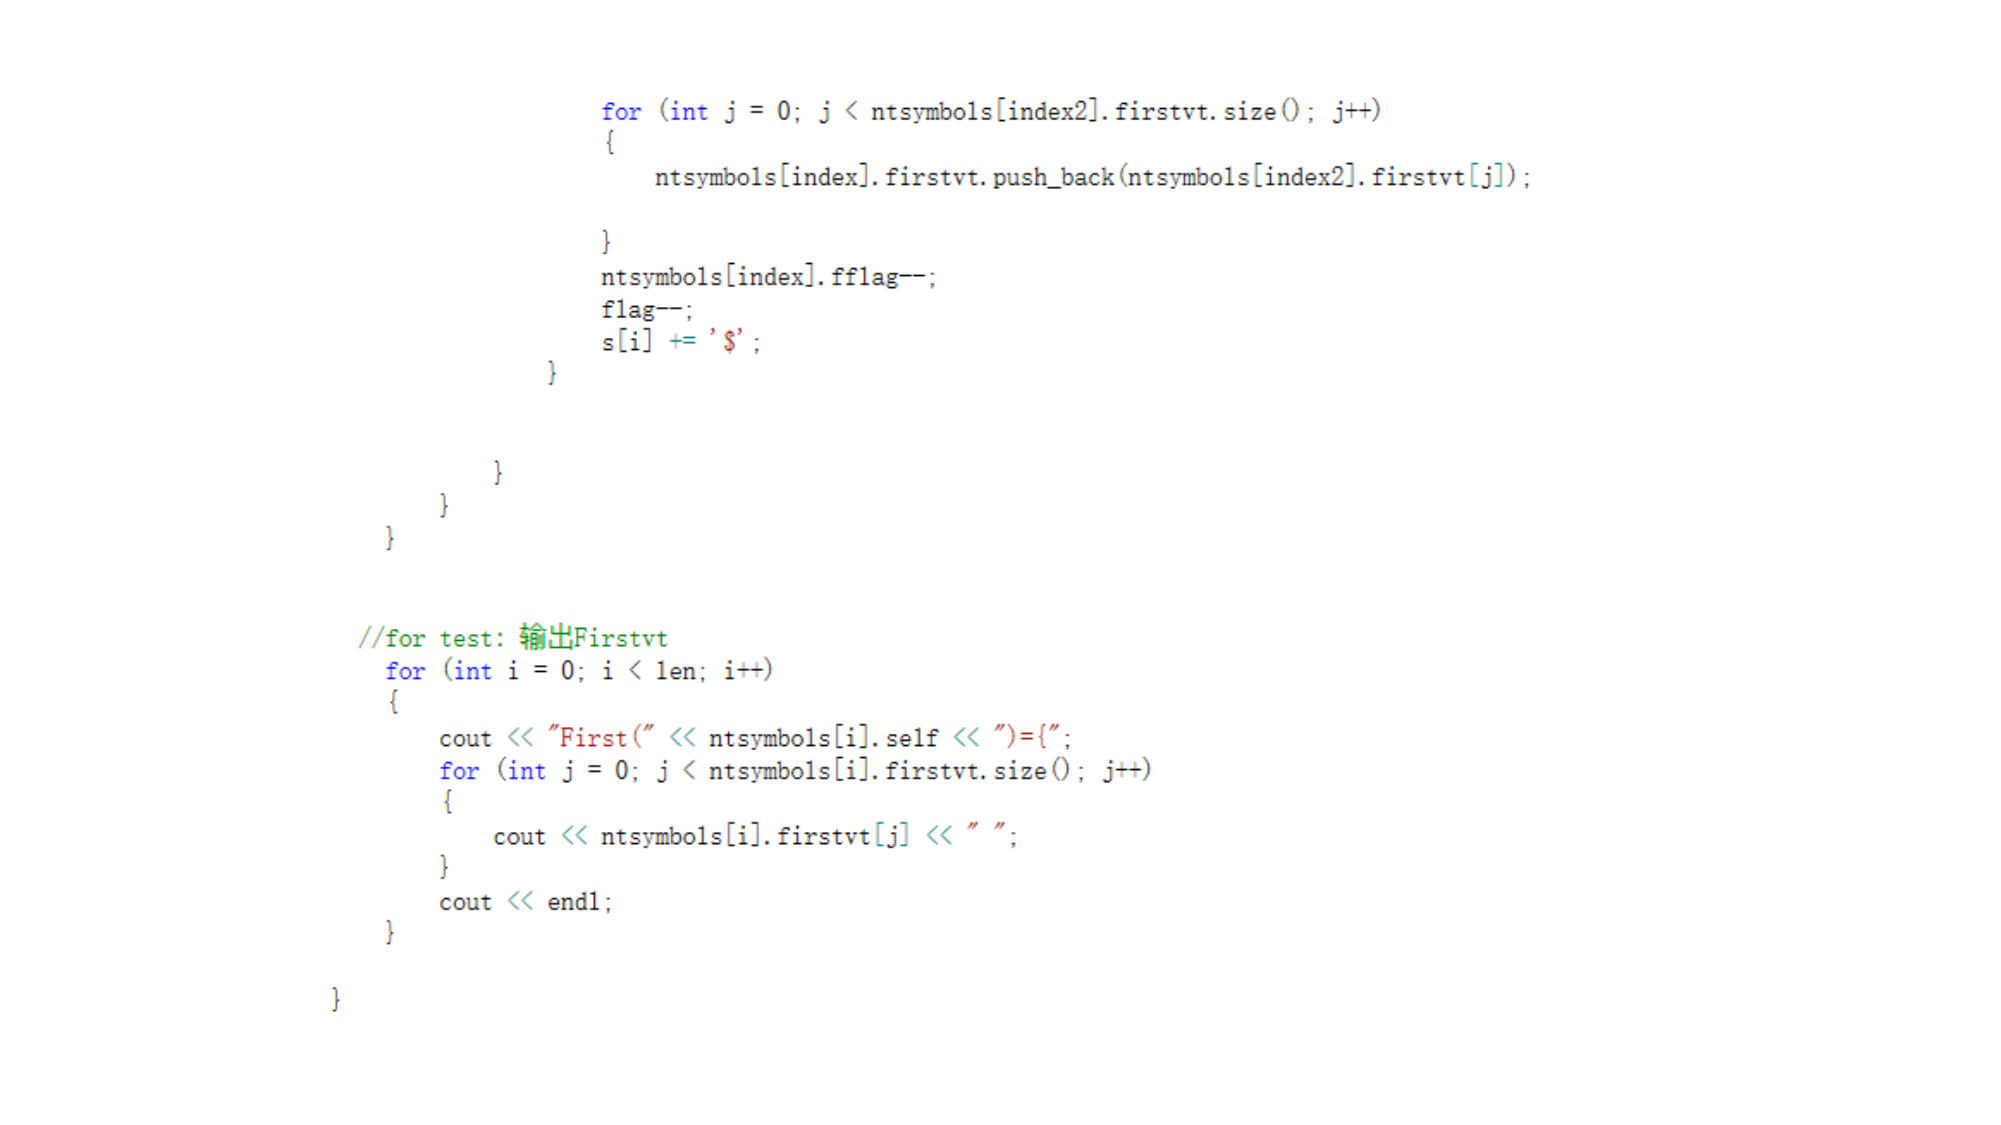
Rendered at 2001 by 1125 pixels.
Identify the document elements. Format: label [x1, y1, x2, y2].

list [329, 96, 1719, 1029]
